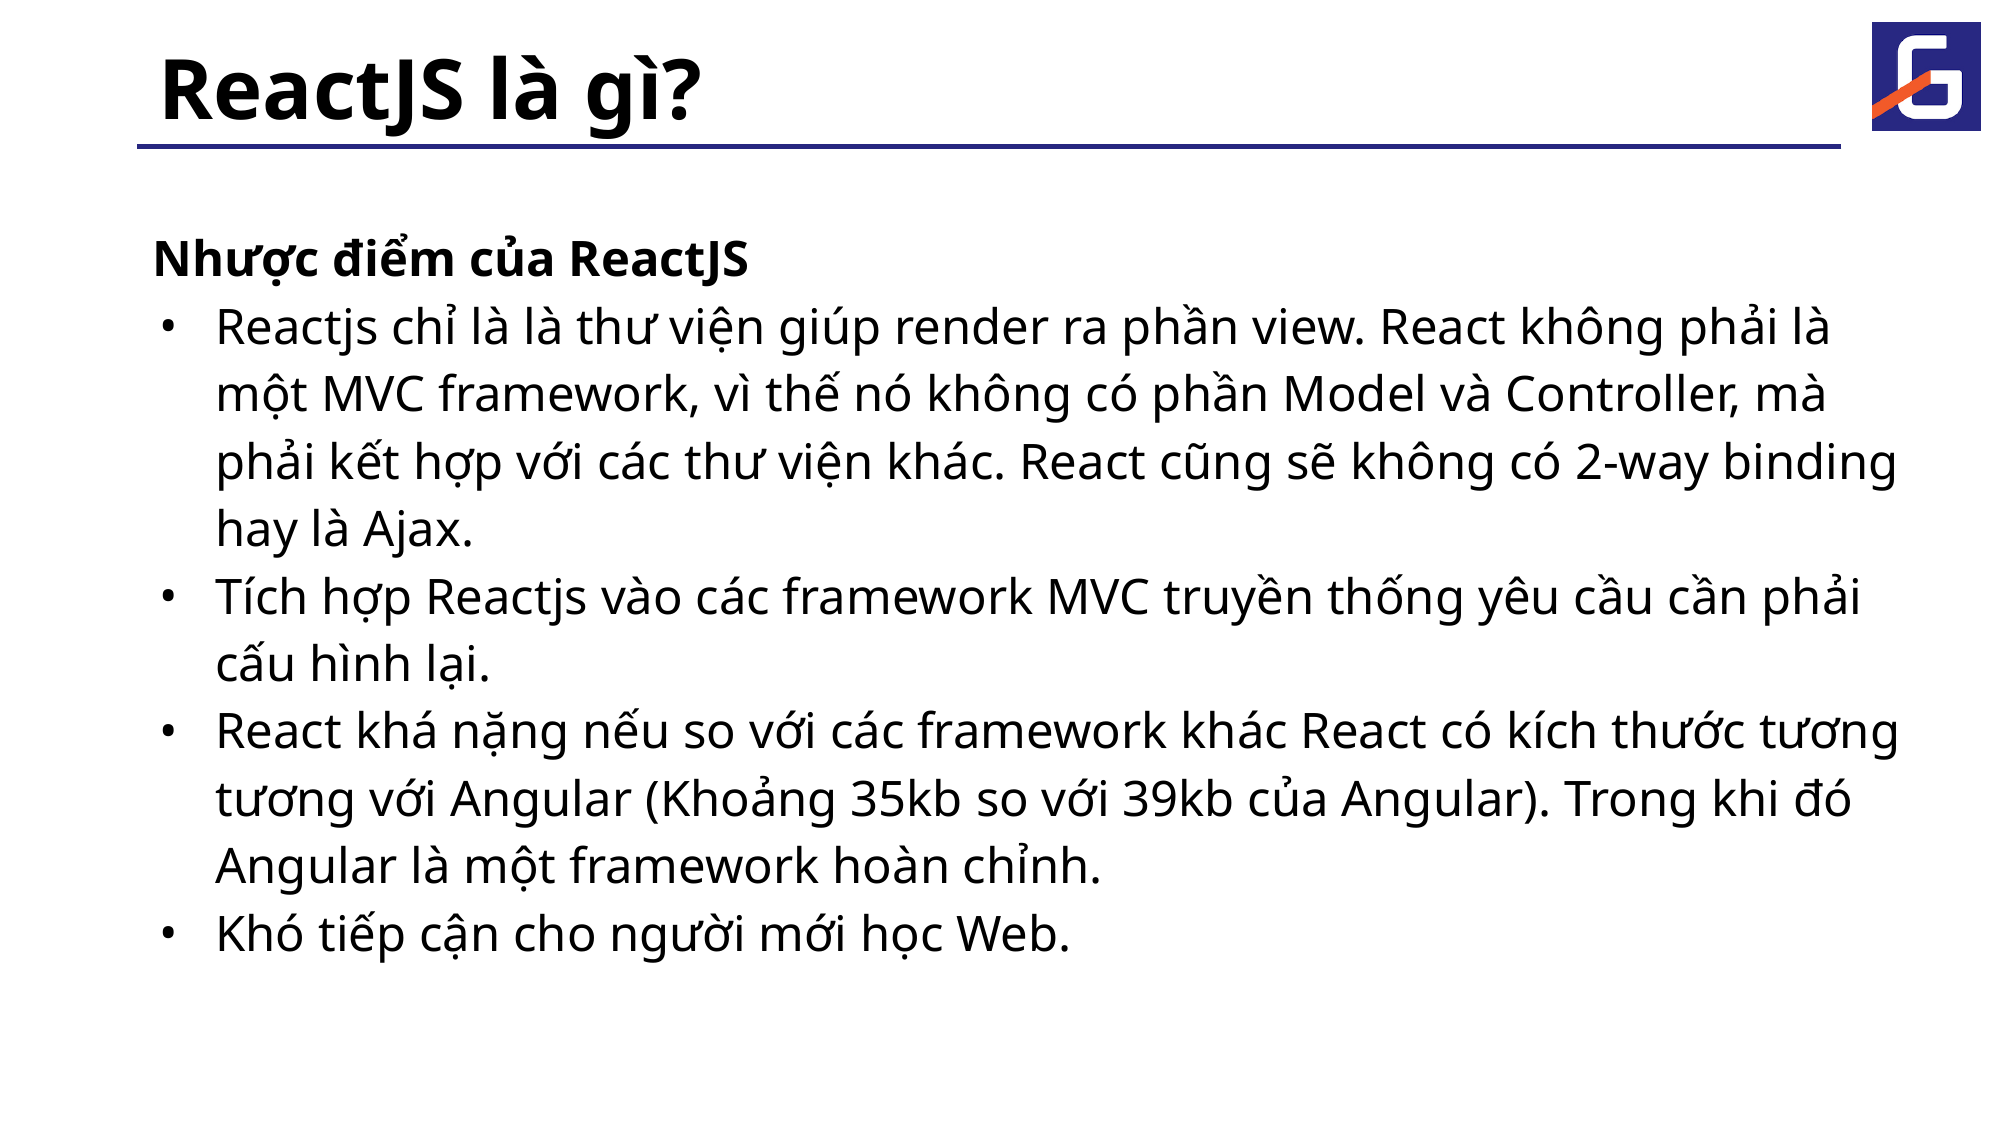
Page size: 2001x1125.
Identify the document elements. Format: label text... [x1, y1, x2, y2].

list Nhược điểm của ReactJS Reactjs chỉ là là thư viện giúp render ra phần view. React không phải là một MVC framework, vì thế nó không có phần Model và Controller, mà phải kết hợp với các thư viện khác. React cũng sẽ không có 2-way binding hay là Ajax. Tích hợp Reactjs vào các framework MVC truyền thống yêu cầu cần phải cấu hình lại. React khá nặng nếu so với các framework khác React có kích thước tương tương với Angular (Khoảng 35kb so với 39kb của Angular). Trong khi đó Angular là một framework hoàn chỉnh. Khó tiếp cận cho người mới học Web. [137, 226, 1927, 975]
picture [1872, 22, 1981, 131]
title ReactJS là gì? [68, 26, 1868, 160]
